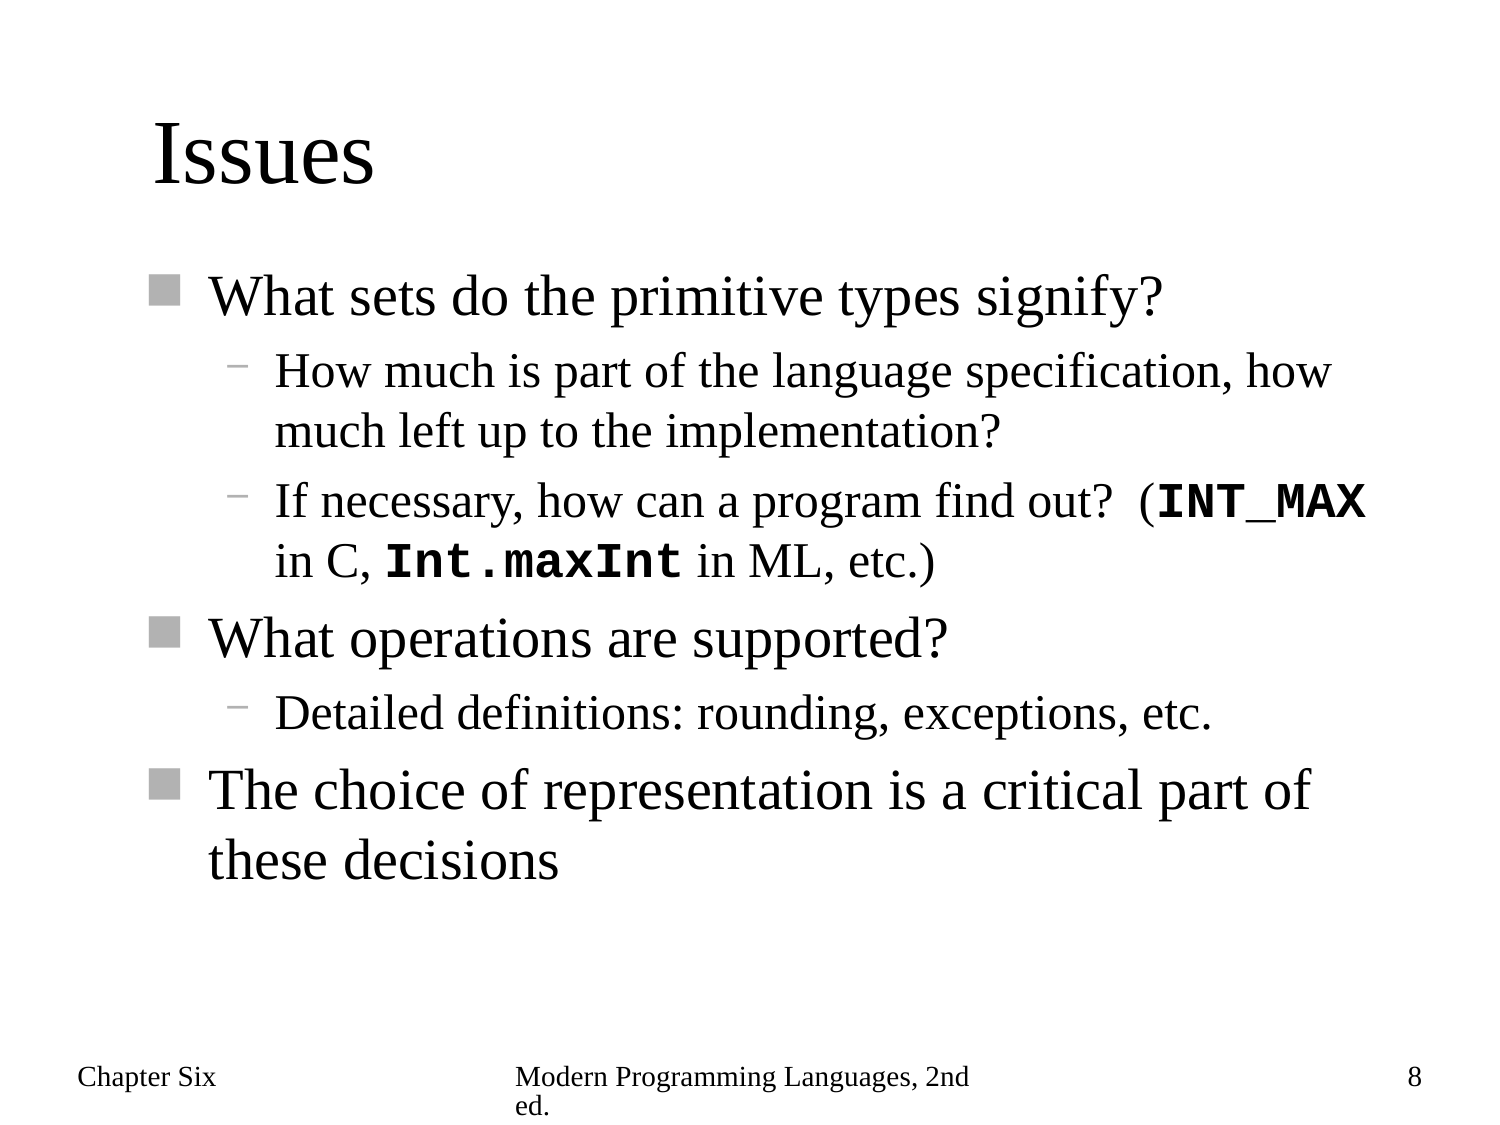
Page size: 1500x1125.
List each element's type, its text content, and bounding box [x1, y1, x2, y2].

slide_number Chapter Six [62, 1036, 401, 1113]
footer Modern Programming Languages, 2nd ed. [499, 1036, 1001, 1113]
title Issues [137, 56, 1413, 238]
list What sets do the primitive types signify? How much is part of the language specification, how much left up to the implementation? If necessary, how can a program find out? (INT_MAX in C, Int.maxInt in ML, etc.) What operations are supported? Detailed definitions: rounding, exceptions, etc. The choice of representation is a critical part of these decisions [137, 249, 1413, 926]
slide_number 8 [1124, 1036, 1438, 1113]
